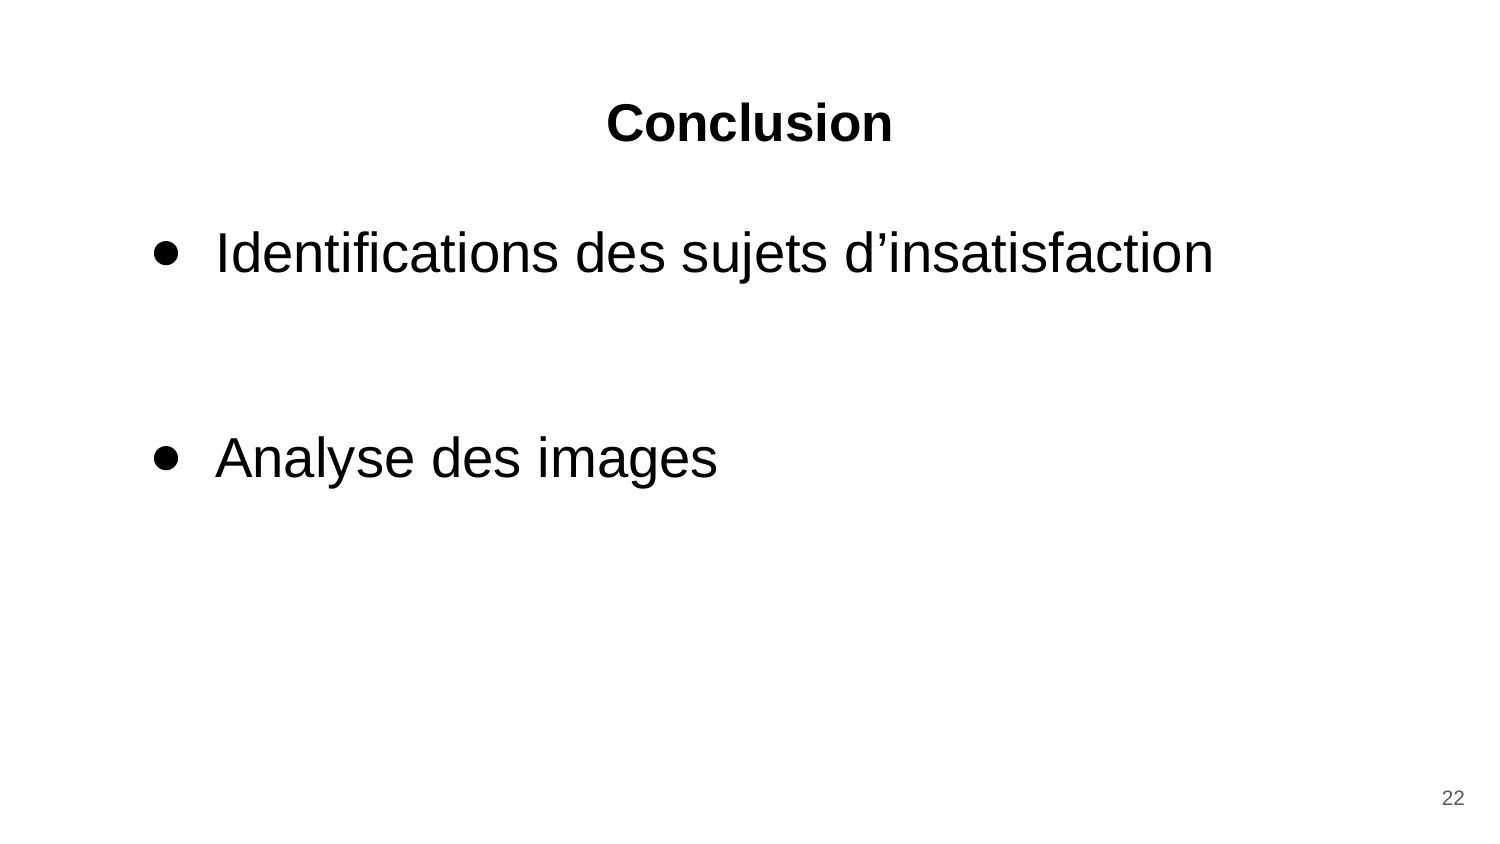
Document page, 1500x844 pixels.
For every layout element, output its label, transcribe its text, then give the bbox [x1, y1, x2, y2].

title Conclusion [51, 72, 1449, 167]
list Identifications des sujets d’insatisfaction Analyse des images [125, 191, 1375, 752]
slide_number ‹#› [1389, 764, 1480, 830]
